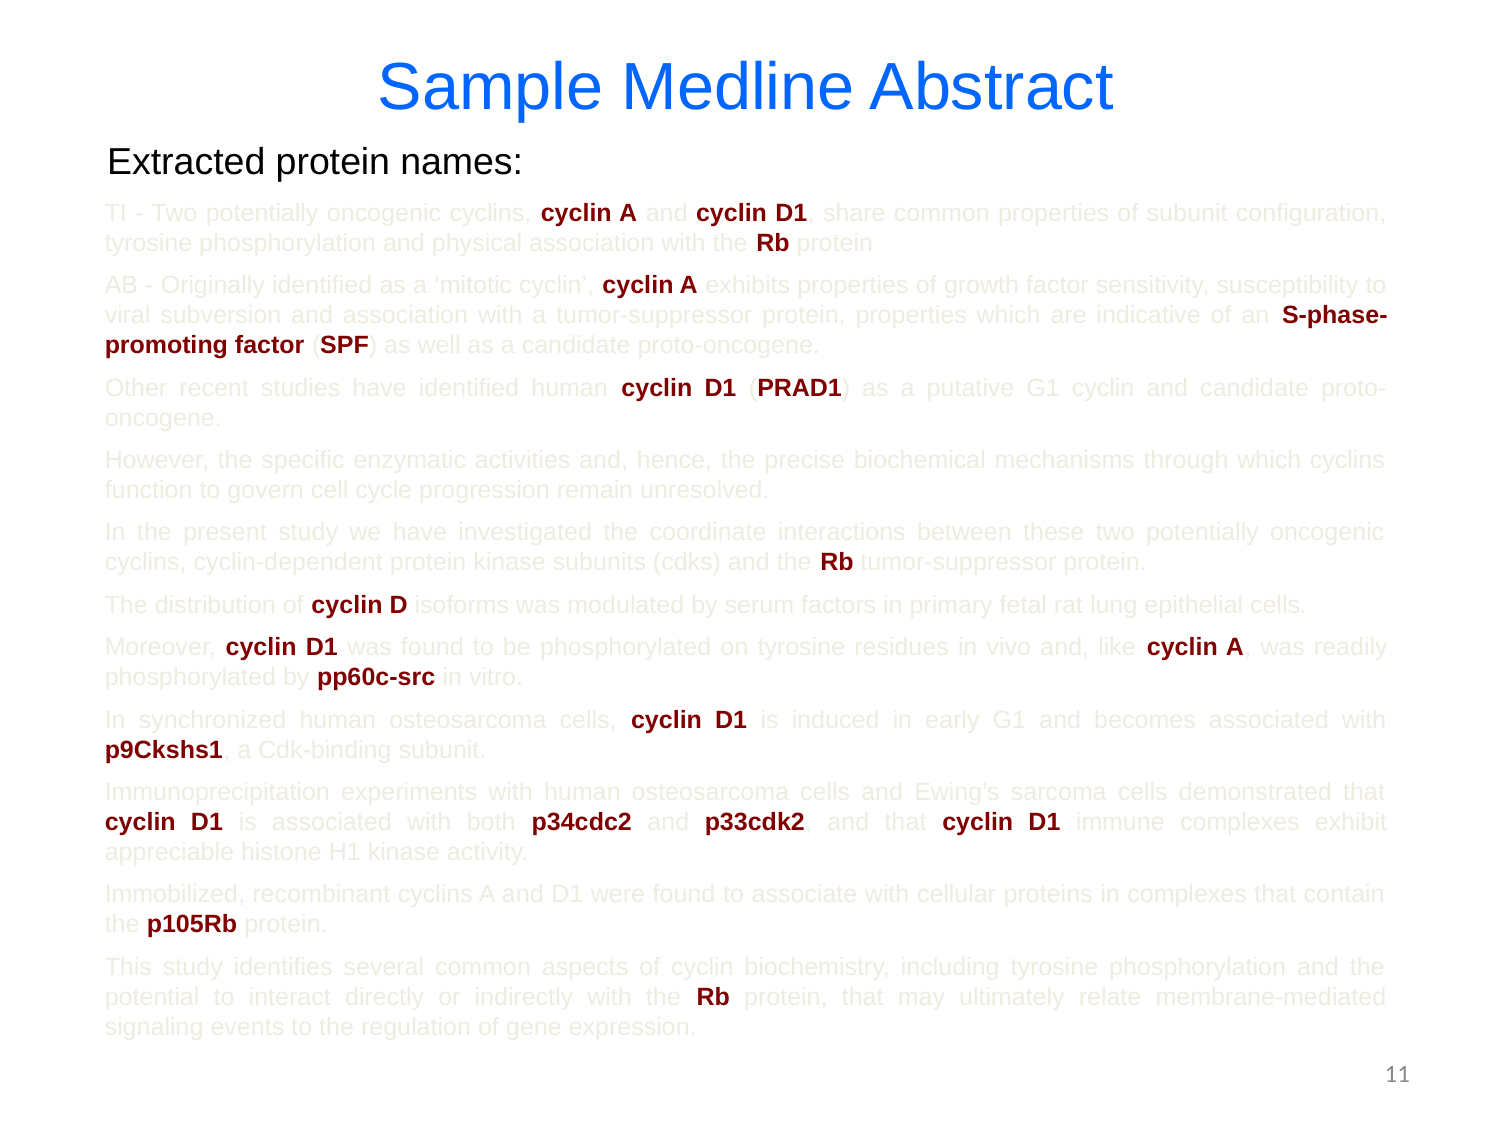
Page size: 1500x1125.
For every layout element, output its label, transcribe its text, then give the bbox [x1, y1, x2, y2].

slide_number 11 [1074, 1042, 1425, 1103]
text_box Sample Medline Abstract [363, 35, 1130, 131]
text_box TI - Two potentially oncogenic cyclins, cyclin A and cyclin D1, share common properties of subunit configuration, tyrosine phosphorylation and physical association with the Rb protein AB - Originally identified as a ‘mitotic cyclin’, cyclin A exhibits properties of growth factor sensitivity, susceptibility to viral subversion and association with a tumor-suppressor protein, properties which are indicative of an S-phase-promoting factor (SPF) as well as a candidate proto-oncogene. Other recent studies have identified human cyclin D1 (PRAD1) as a putative G1 cyclin and candidate proto-oncogene. However, the specific enzymatic activities and, hence, the precise biochemical mechanisms through which cyclins function to govern cell cycle progression remain unresolved. In the present study we have investigated the coordinate interactions between these two potentially oncogenic cyclins, cyclin-dependent protein kinase subunits (cdks) and the Rb tumor-suppressor protein. The distribution of cyclin D isoforms was modulated by serum factors in primary fetal rat lung epithelial cells. Moreover, cyclin D1 was found to be phosphorylated on tyrosine residues in vivo and, like cyclin A, was readily phosphorylated by pp60c-src in vitro. In synchronized human osteosarcoma cells, cyclin D1 is induced in early G1 and becomes associated with p9Ckshs1, a Cdk-binding subunit. Immunoprecipitation experiments with human osteosarcoma cells and Ewing’s sarcoma cells demonstrated that cyclin D1 is associated with both p34cdc2 and p33cdk2, and that cyclin D1 immune complexes exhibit appreciable histone H1 kinase activity. Immobilized, recombinant cyclins A and D1 were found to associate with cellular proteins in complexes that contain the p105Rb protein. This study identifies several common aspects of cyclin biochemistry, including tyrosine phosphorylation and the potential to interact directly or indirectly with the Rb protein, that may ultimately relate membrane-mediated signaling events to the regulation of gene expression. [90, 188, 1403, 1048]
text_box Extracted protein names: [92, 130, 539, 190]
